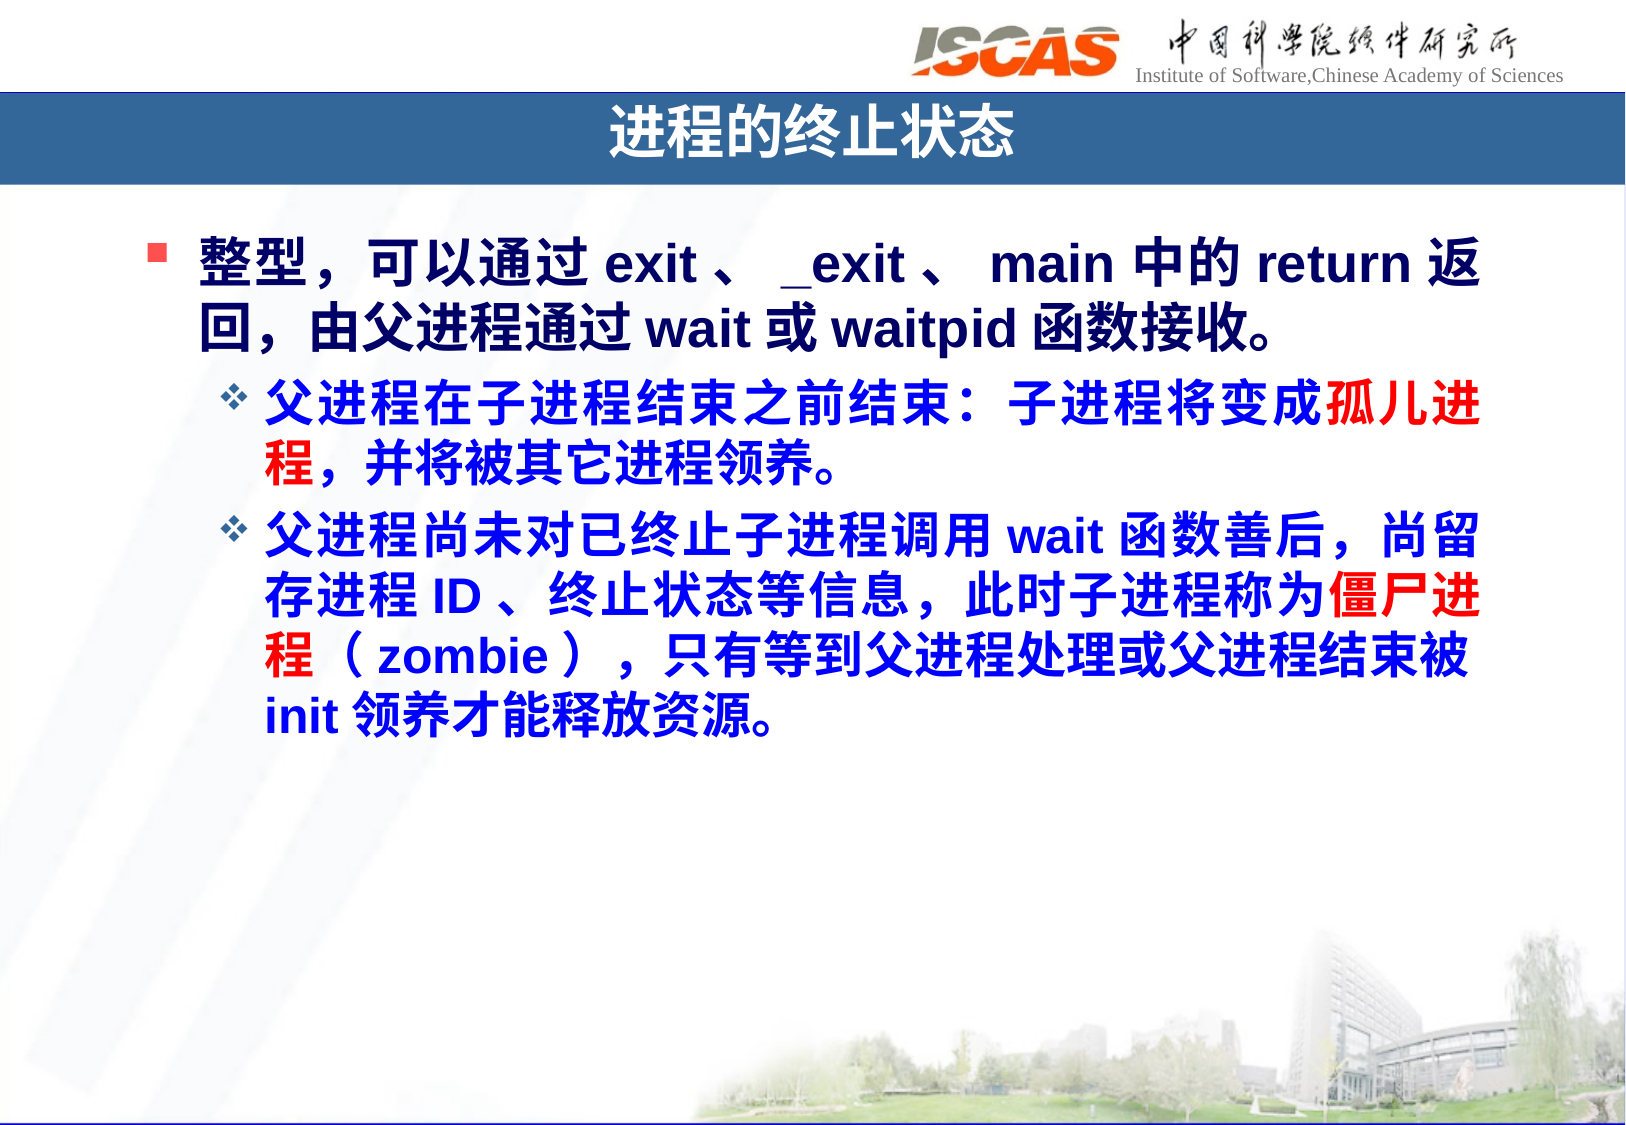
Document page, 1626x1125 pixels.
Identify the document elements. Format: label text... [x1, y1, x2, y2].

list 整型，可以通过exit、_exit、main中的return返回，由父进程通过wait或waitpid函数接收。 父进程在子进程结束之前结束：子进程将变成孤儿进程，并将被其它进程领养。 父进程尚未对已终止子进程调用wait函数善后，尚留存进程ID、终止状态等信息，此时子进程称为僵尸进程（zombie），只有等到父进程处理或父进程结束被init领养才能释放资源。 [127, 221, 1497, 1059]
picture [0, 92, 1626, 1125]
picture [1166, 15, 1519, 71]
title 进程的终止状态 [0, 93, 1625, 185]
picture [907, 18, 1132, 87]
